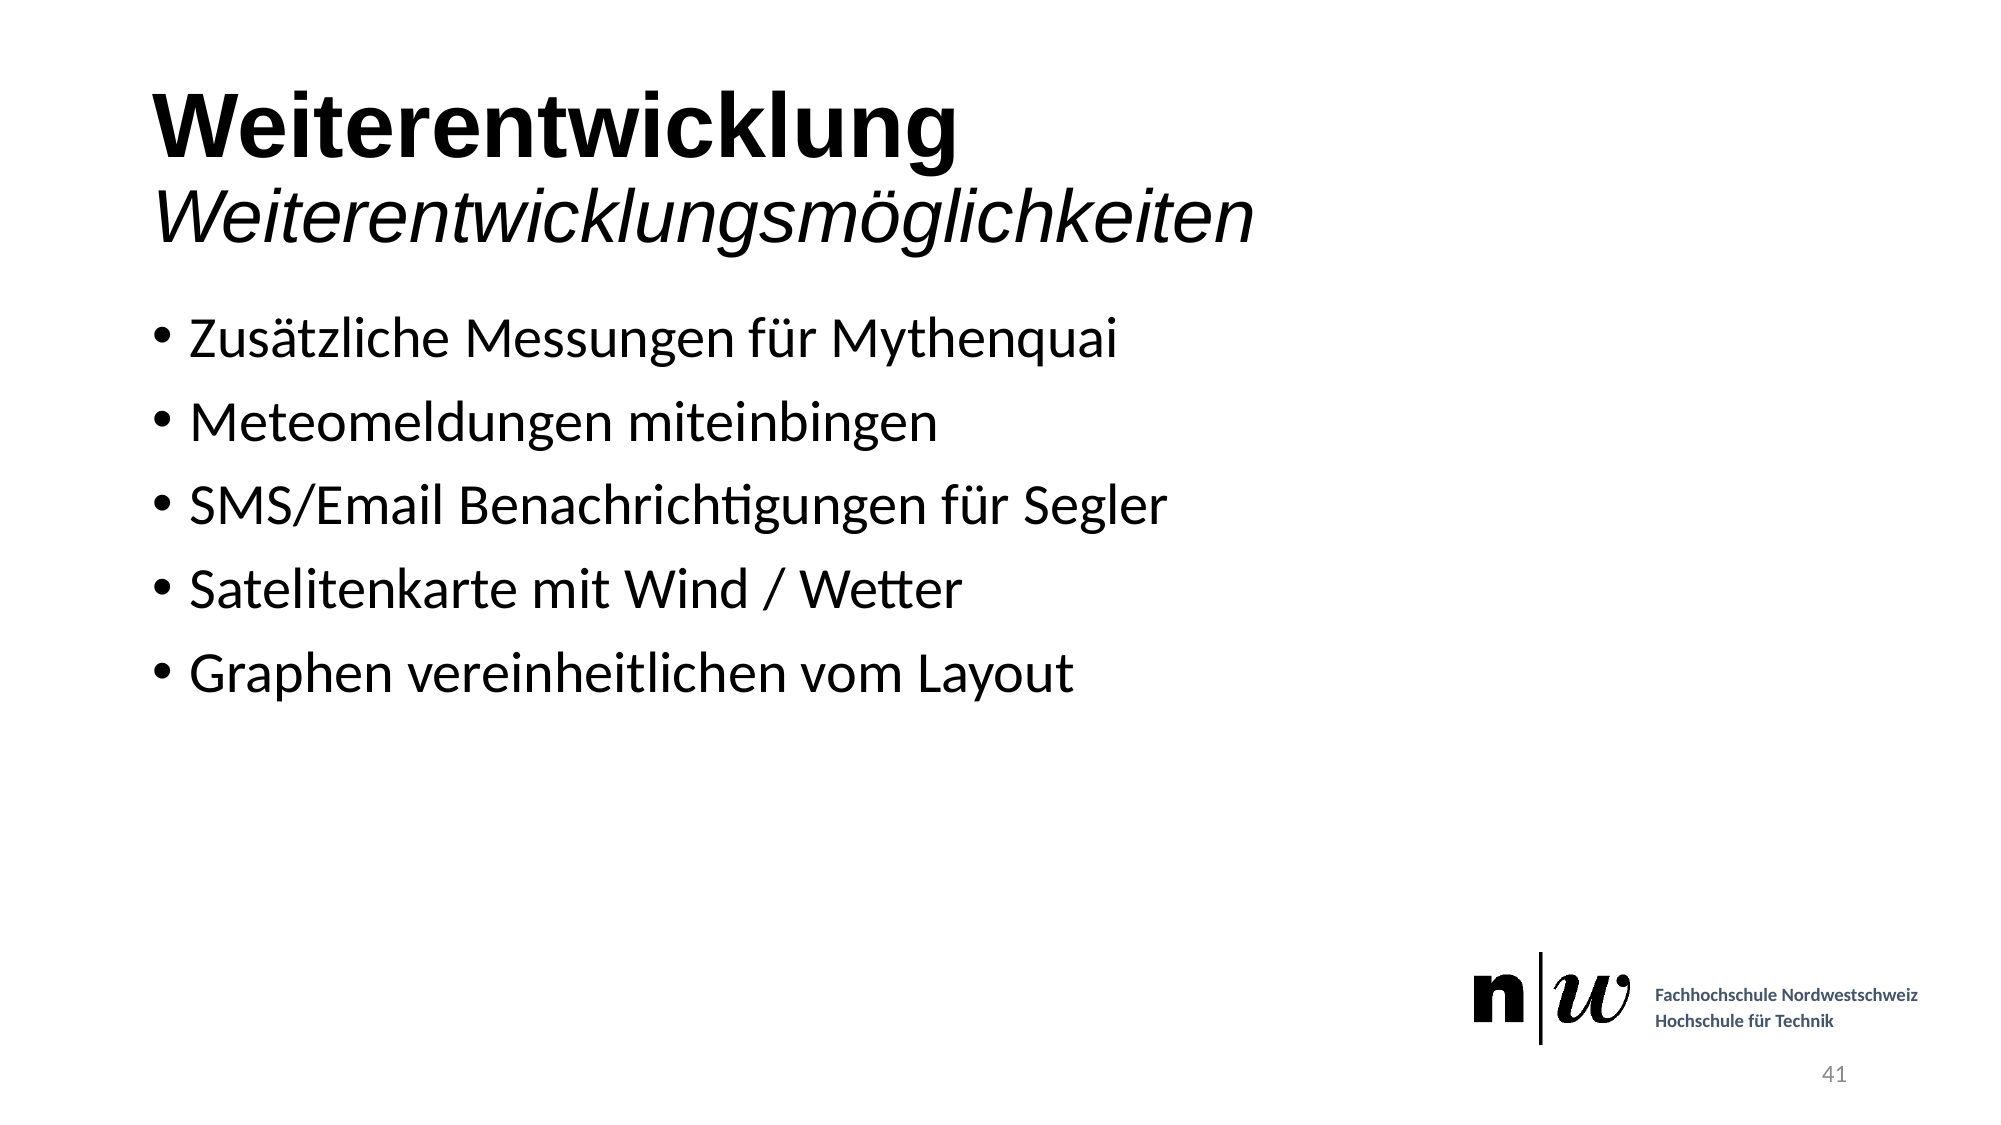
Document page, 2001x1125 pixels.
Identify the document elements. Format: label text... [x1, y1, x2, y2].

slide_number 41 [1412, 1042, 1863, 1103]
title Weiterentwicklung Weiterentwicklungsmöglichkeiten [137, 59, 1863, 278]
list Zusätzliche Messungen für Mythenquai Meteomeldungen miteinbingen SMS/Email Benachrichtigungen für Segler Satelitenkarte mit Wind / Wetter Graphen vereinheitlichen vom Layout [137, 299, 1863, 1014]
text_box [1474, 952, 2000, 1079]
